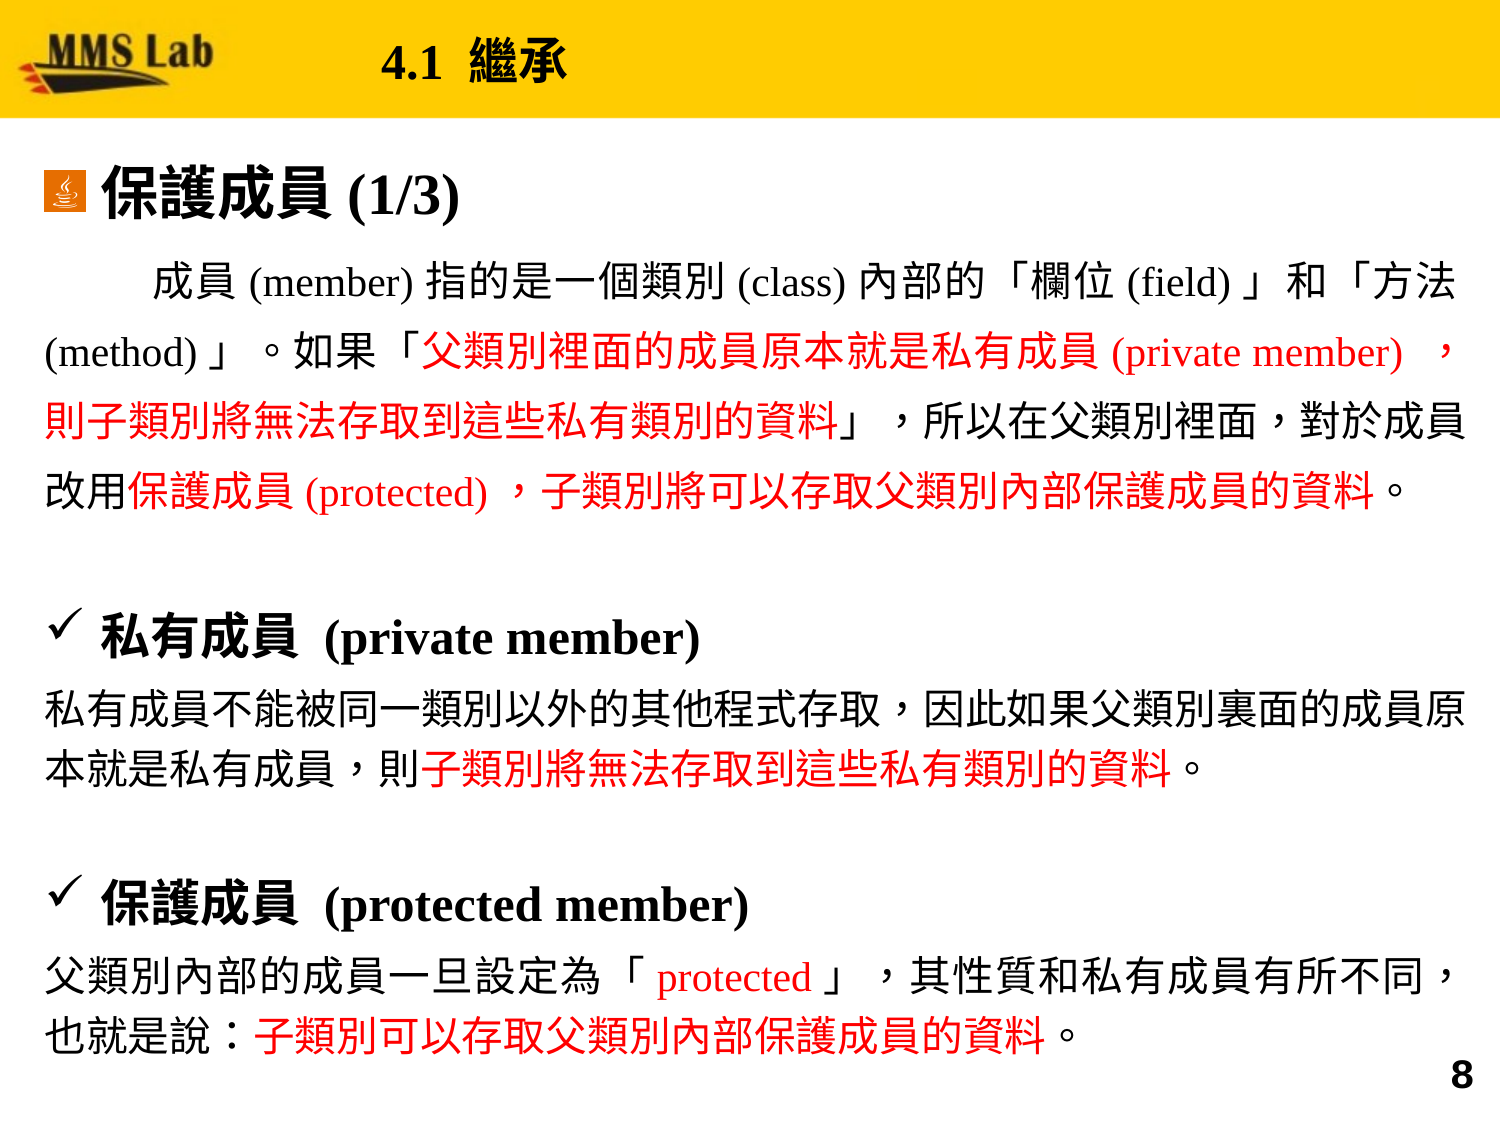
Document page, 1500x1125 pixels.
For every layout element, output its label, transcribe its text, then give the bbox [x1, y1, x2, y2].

title 4.1 繼承 [366, 0, 1500, 119]
slide_number 8 [1139, 1039, 1491, 1118]
list 保護成員(1/3) 成員(member)指的是一個類別(class)內部的「欄位(field)」和「方法(method)」。如果「父類別裡面的成員原本就是私有成員(private member) ，則子類別將無法存取到這些私有類別的資料」，所以在父類別裡面，對於成員改用保護成員(protected)，子類別將可以存取父類別內部保護成員的資料。 私有成員 (private member) 私有成員不能被同一類別以外的其他程式存取，因此如果父類別裏面的成員原本就是私有成員，則子類別將無法存取到這些私有類別的資料。 保護成員 (protected member) 父類別內部的成員一旦設定為「protected」，其性質和私有成員有所不同，也就是說：子類別可以存取父類別內部保護成員的資料。 [29, 148, 1483, 1118]
picture [44, 170, 86, 212]
picture [0, 0, 1500, 1096]
